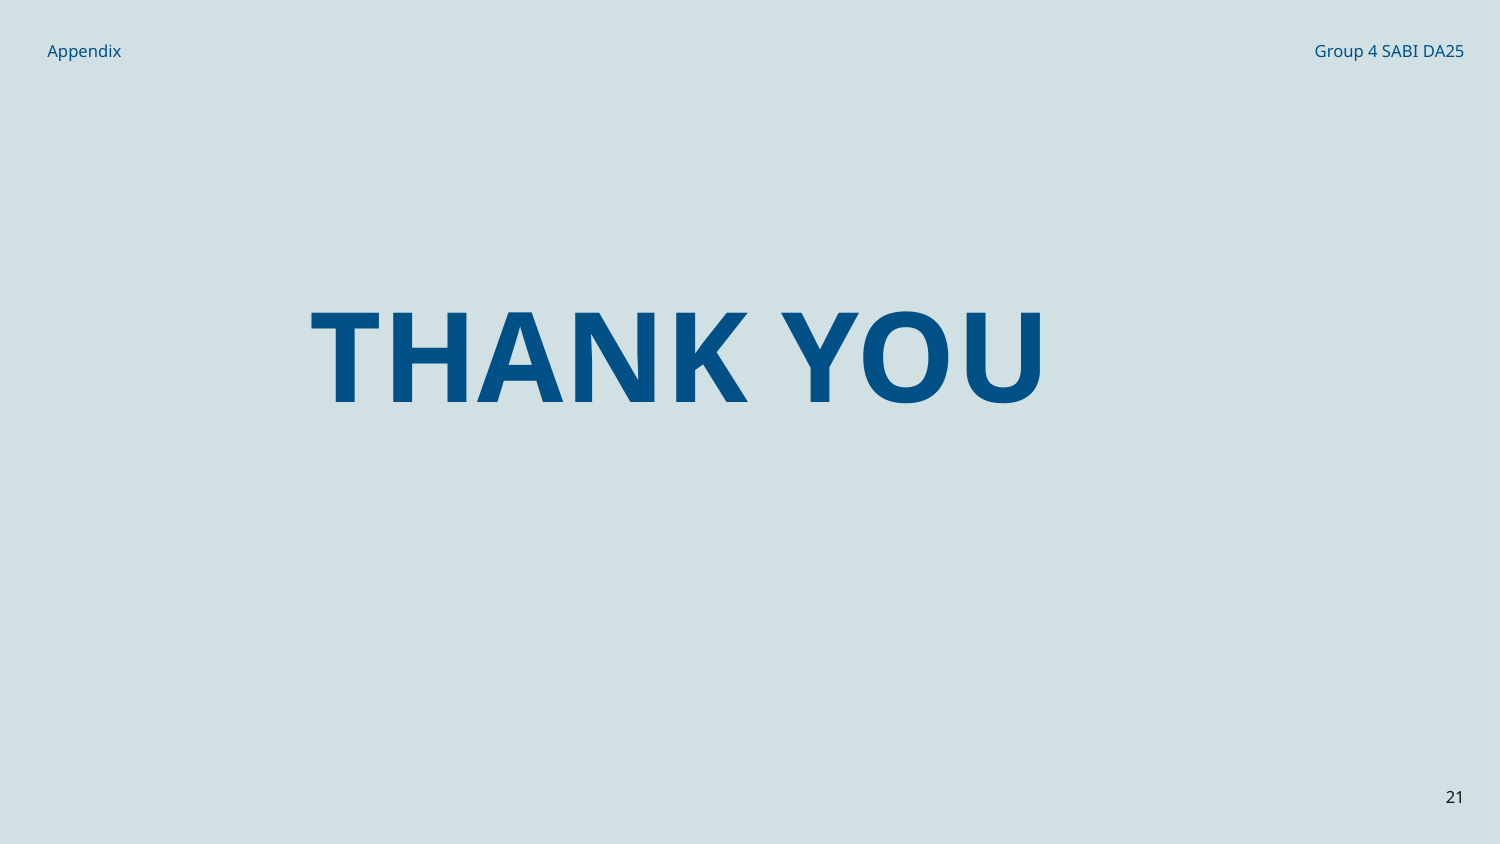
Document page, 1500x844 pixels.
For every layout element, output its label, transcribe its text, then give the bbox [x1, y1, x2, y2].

list Appendix [32, 32, 338, 67]
list THANK YOU [294, 314, 1102, 436]
slide_number ‹#› [1389, 764, 1480, 830]
list Group 4 SABI DA25 [1162, 32, 1480, 67]
